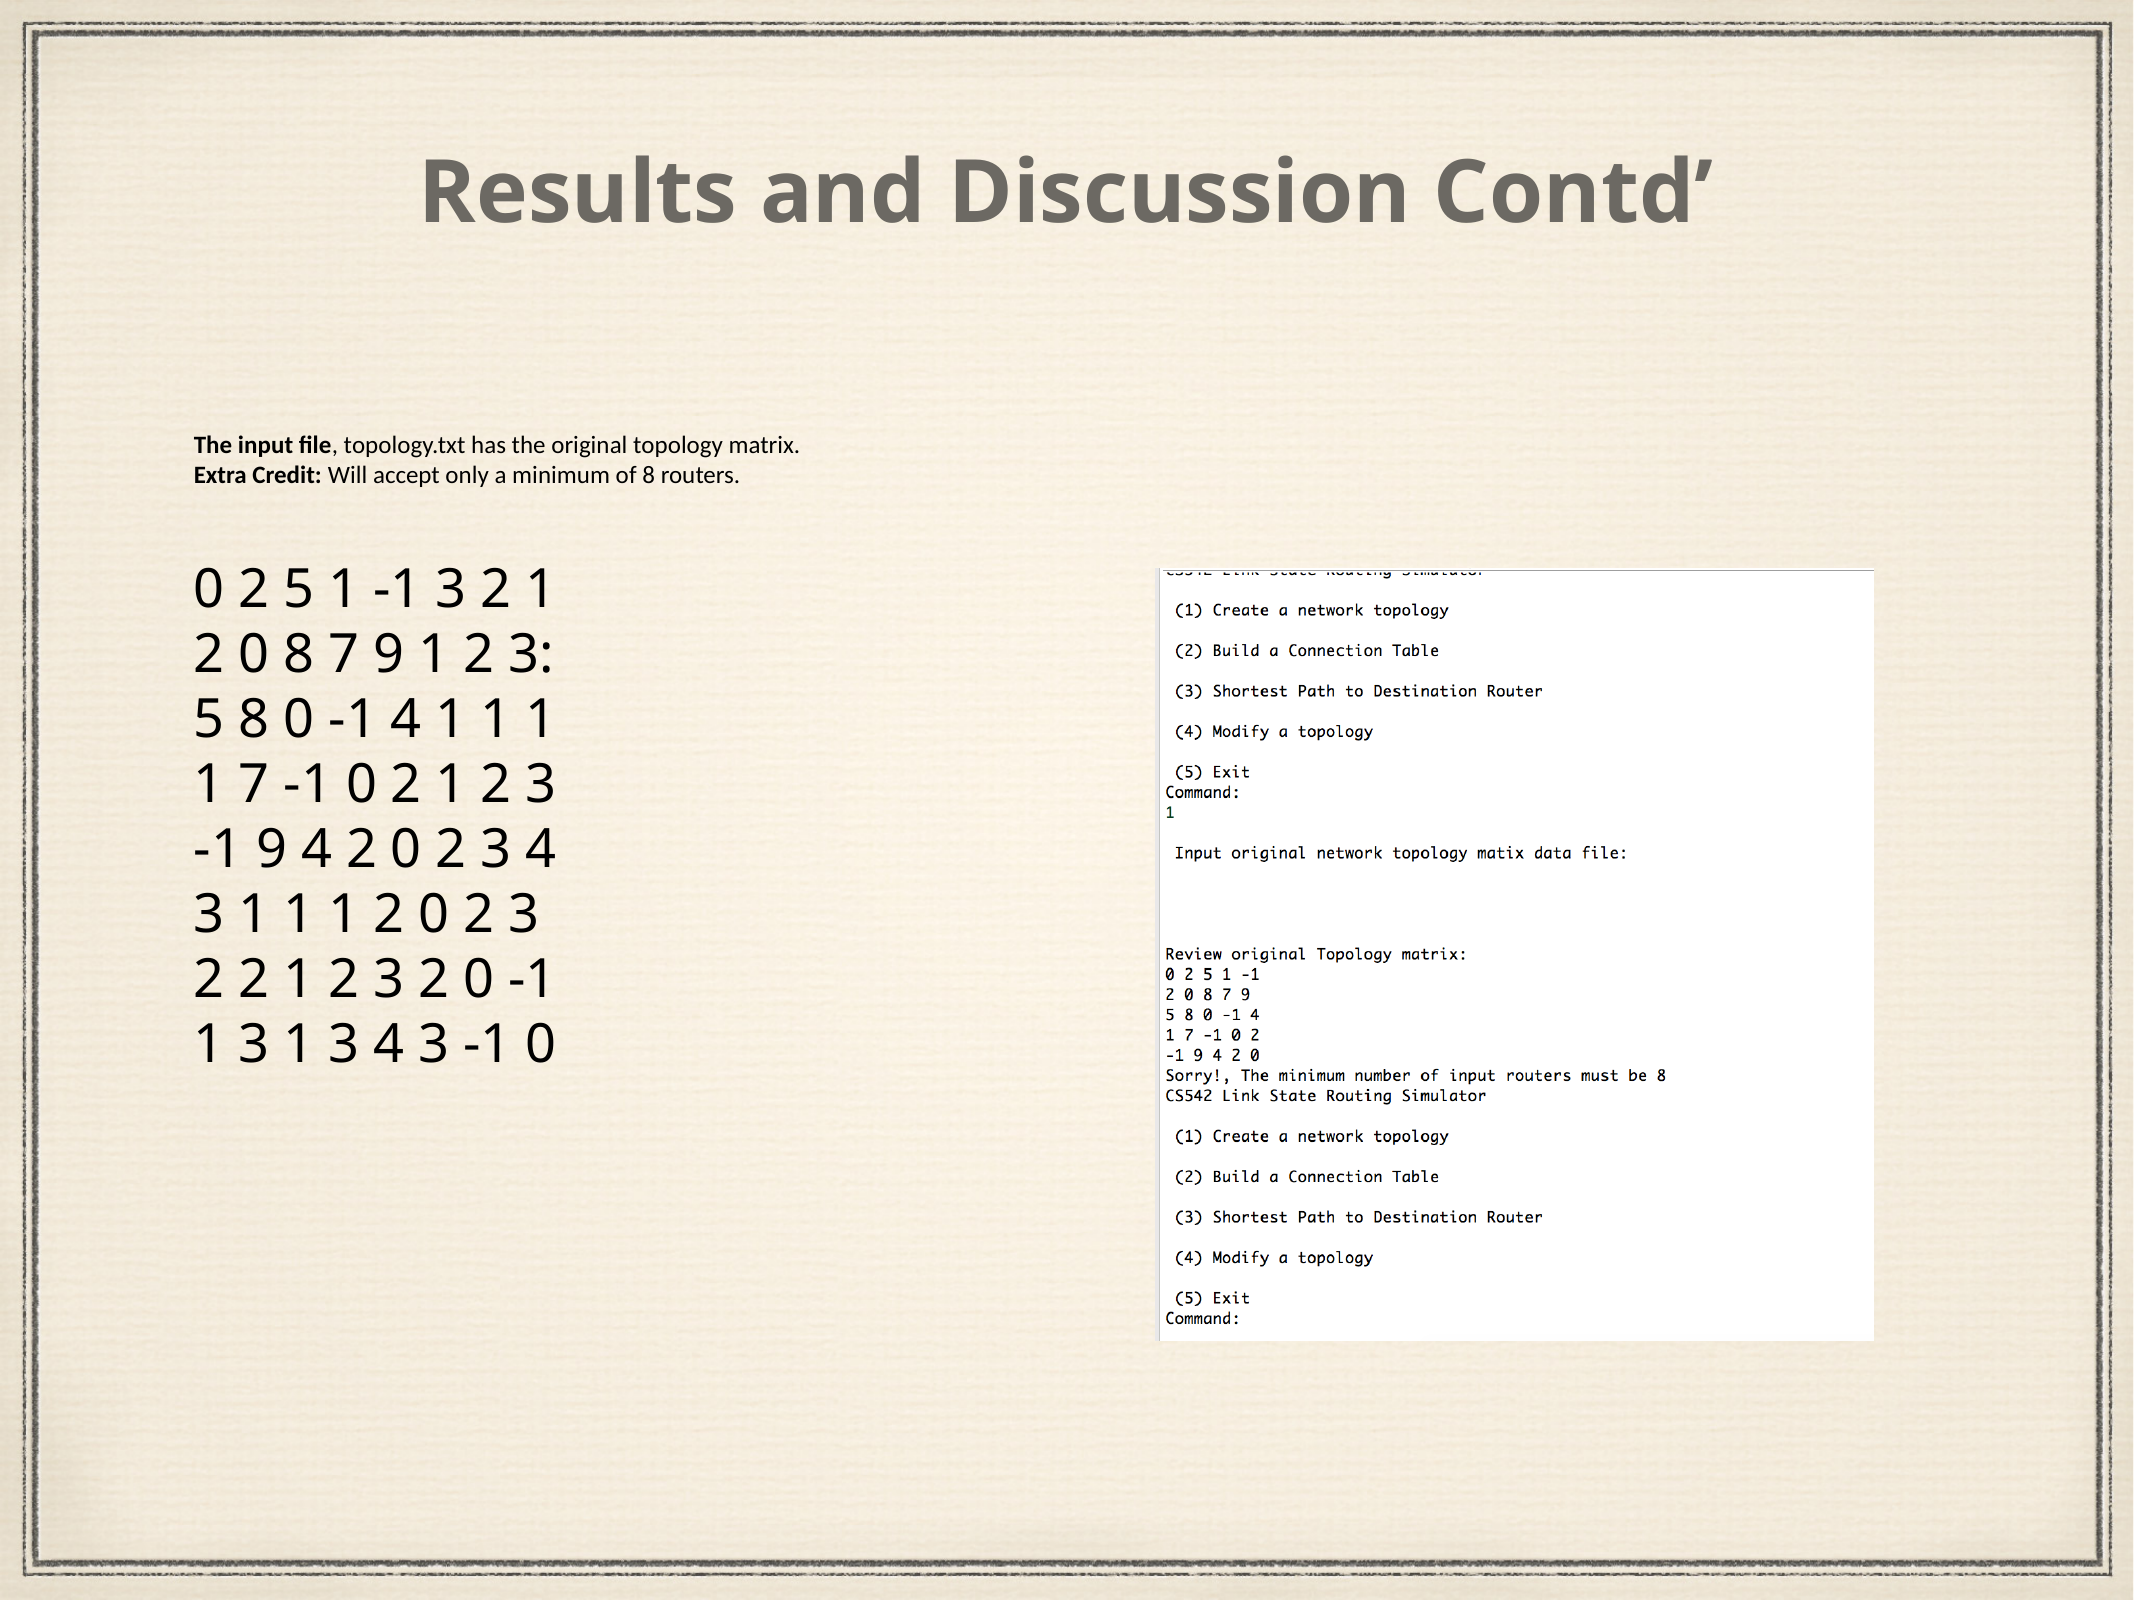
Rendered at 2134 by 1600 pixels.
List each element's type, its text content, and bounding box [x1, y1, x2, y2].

title Results and Discussion Contd’ [124, 61, 2009, 313]
list The input file, topology.txt has the original topology matrix. Extra Credit: Will accept only a minimum of 8 routers. 0 2 5 1 -1 3 2 1 2 0 8 7 9 1 2 3: 5 8 0 -1 4 1 1 1 1 7 -1 0 2 1 2 3 -1 9 4 2 0 2 3 4 3 1 1 1 2 0 2 3 2 2 1 2 3 2 0 -1 1 3 1 3 4 3 -1 0 [184, 249, 2070, 1188]
picture [0, 0, 2134, 1600]
